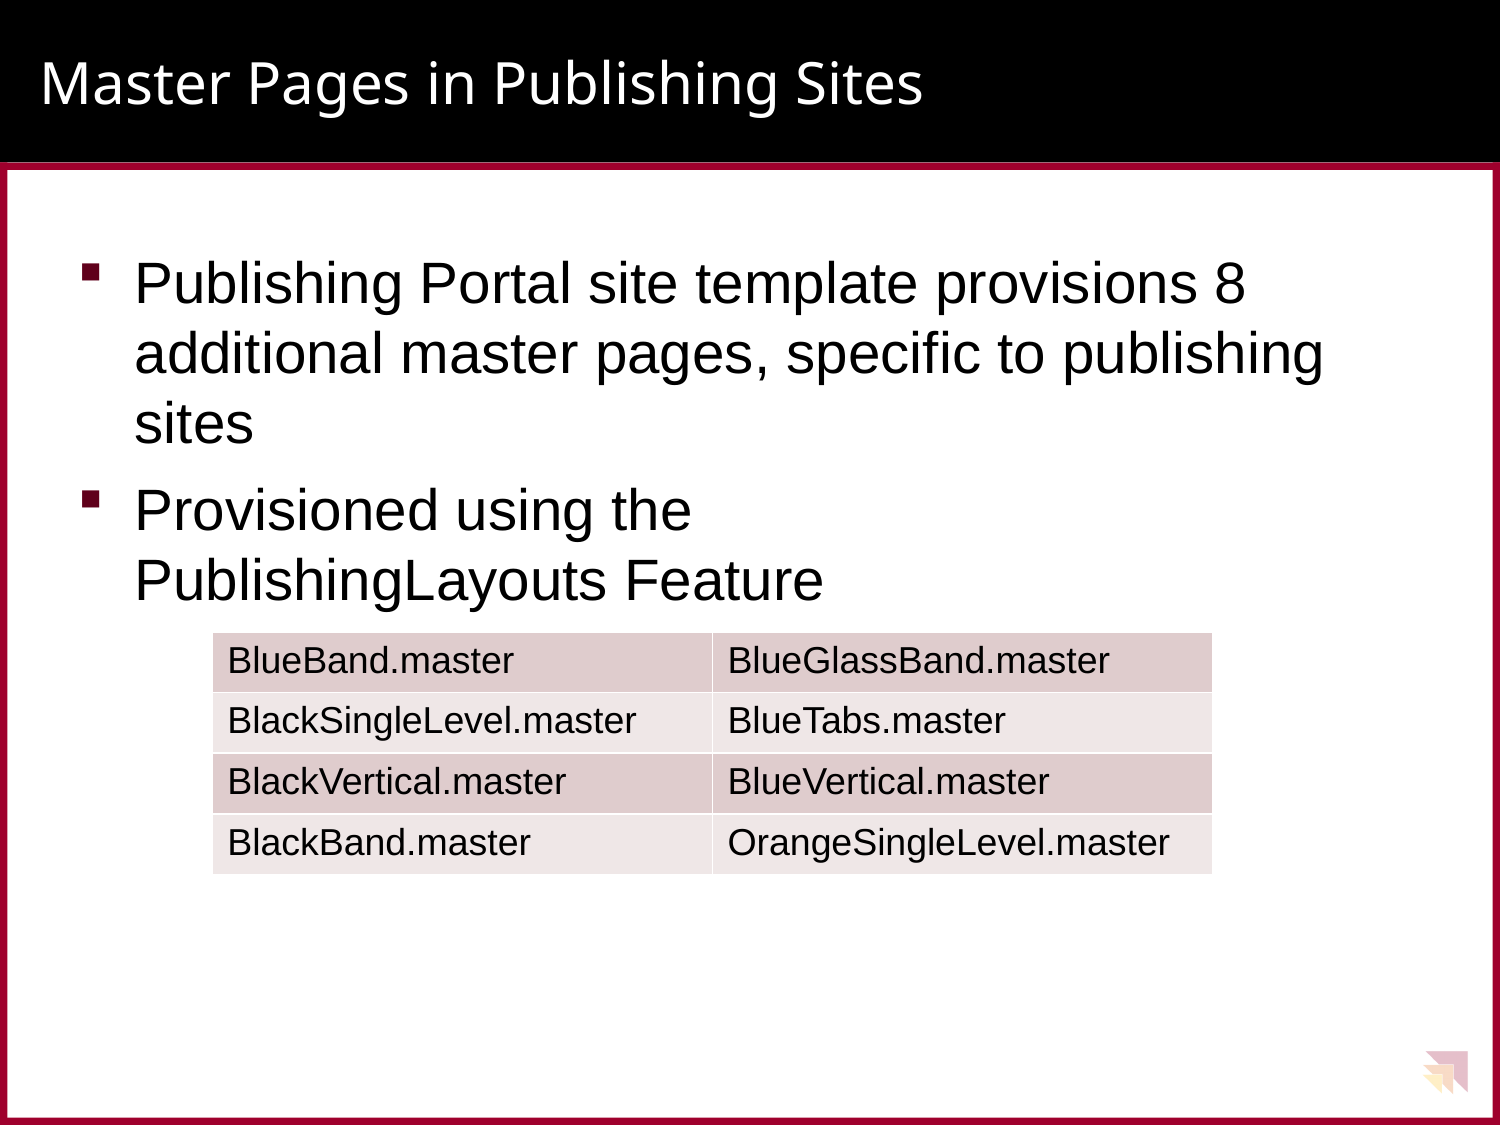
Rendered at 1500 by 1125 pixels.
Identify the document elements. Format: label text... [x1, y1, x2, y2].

table_header BlueBand.master [213, 633, 712, 692]
table_header BlueGlassBand.master [713, 633, 1212, 692]
table_cell BlueVertical.master [713, 754, 1212, 813]
table_cell BlackBand.master [213, 815, 712, 874]
table_cell BlackVertical.master [213, 754, 712, 813]
table_cell BlackSingleLevel.master [213, 693, 712, 752]
table_cell BlueTabs.master [713, 693, 1212, 752]
title Master Pages in Publishing Sites [24, 12, 1438, 150]
table_cell OrangeSingleLevel.master [713, 815, 1212, 874]
list Publishing Portal site template provisions 8 additional master pages, specific to publishing sites Provisioned using the PublishingLayouts Feature [62, 237, 1438, 1088]
